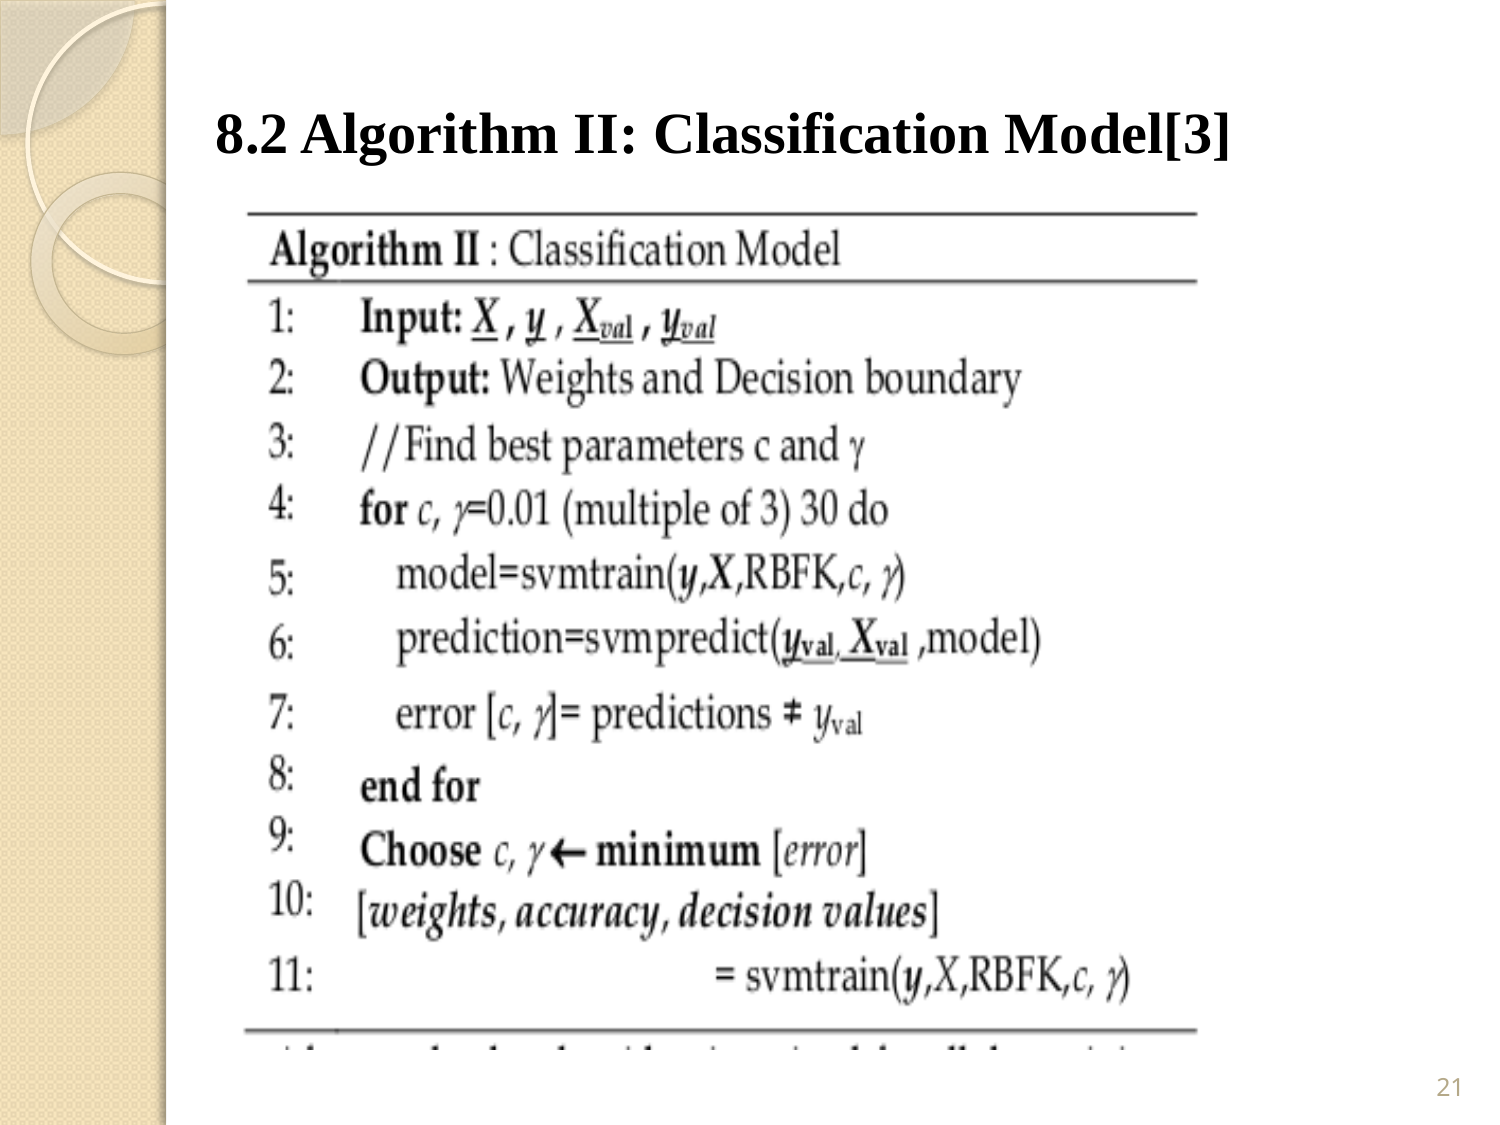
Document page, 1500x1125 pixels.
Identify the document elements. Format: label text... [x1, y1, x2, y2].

picture [174, 199, 1213, 1051]
slide_number 21 [1413, 1034, 1488, 1113]
list 8.2 Algorithm II: Classification Model[3] [187, 87, 1425, 1005]
